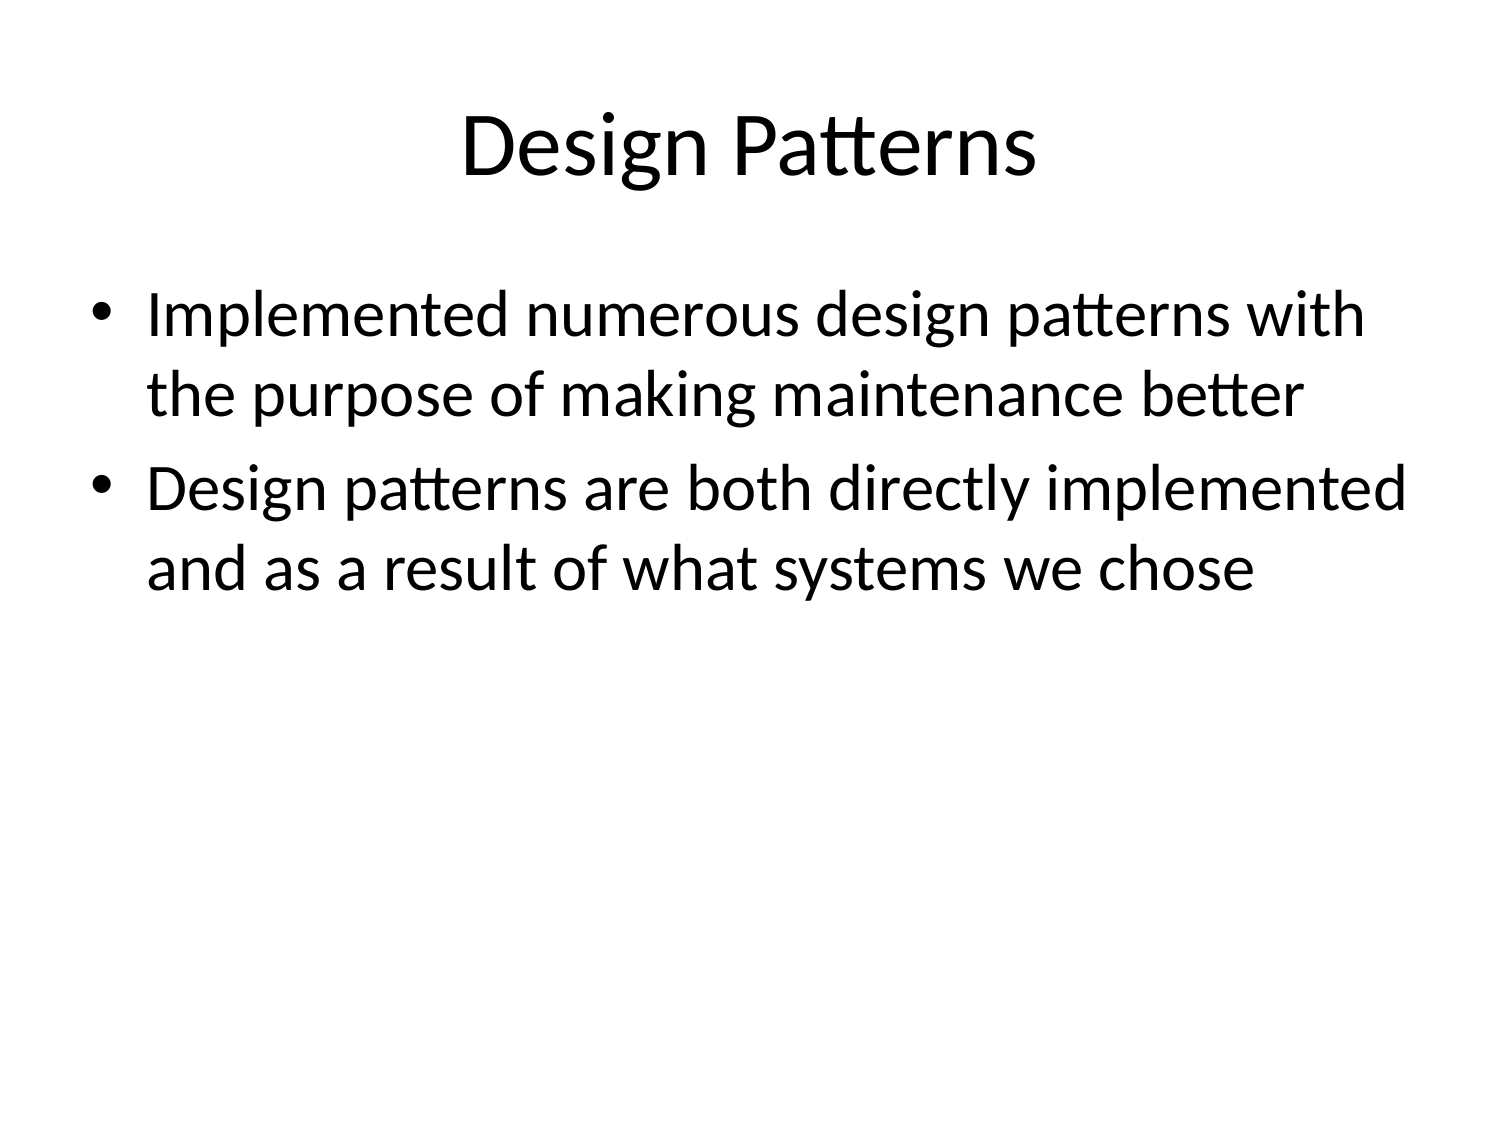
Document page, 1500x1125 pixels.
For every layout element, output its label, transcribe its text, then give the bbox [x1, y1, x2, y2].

title Design Patterns [75, 45, 1425, 233]
list Implemented numerous design patterns with the purpose of making maintenance better Design patterns are both directly implemented and as a result of what systems we chose [75, 262, 1425, 1005]
